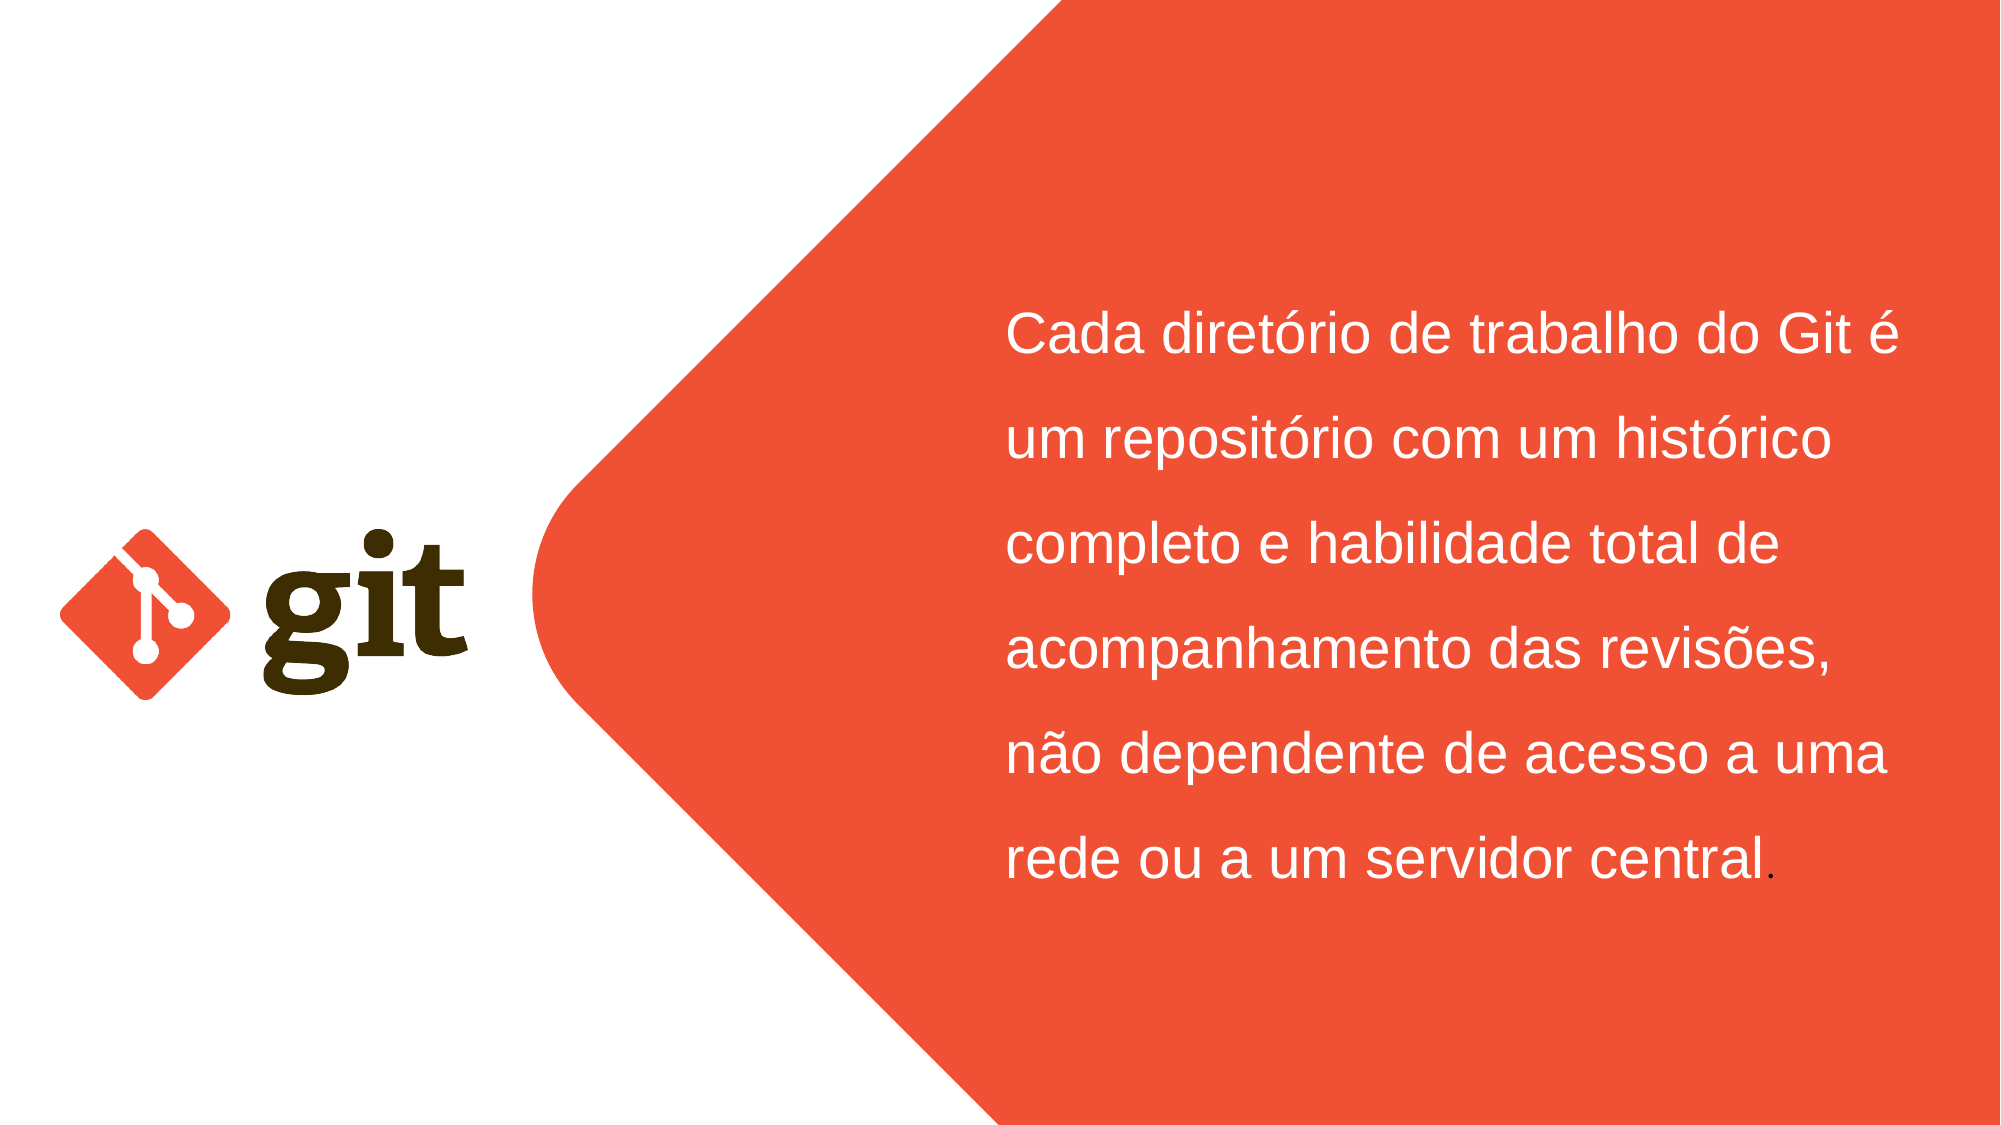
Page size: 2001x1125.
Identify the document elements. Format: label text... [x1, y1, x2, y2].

picture [59, 529, 468, 701]
text_box Cada diretório de trabalho do Git é um repositório com um histórico completo e habilidade total de acompanhamento das revisões, não dependente de acesso a uma rede ou a um servidor central. [990, 252, 1946, 891]
text_box [532, 0, 2000, 1125]
